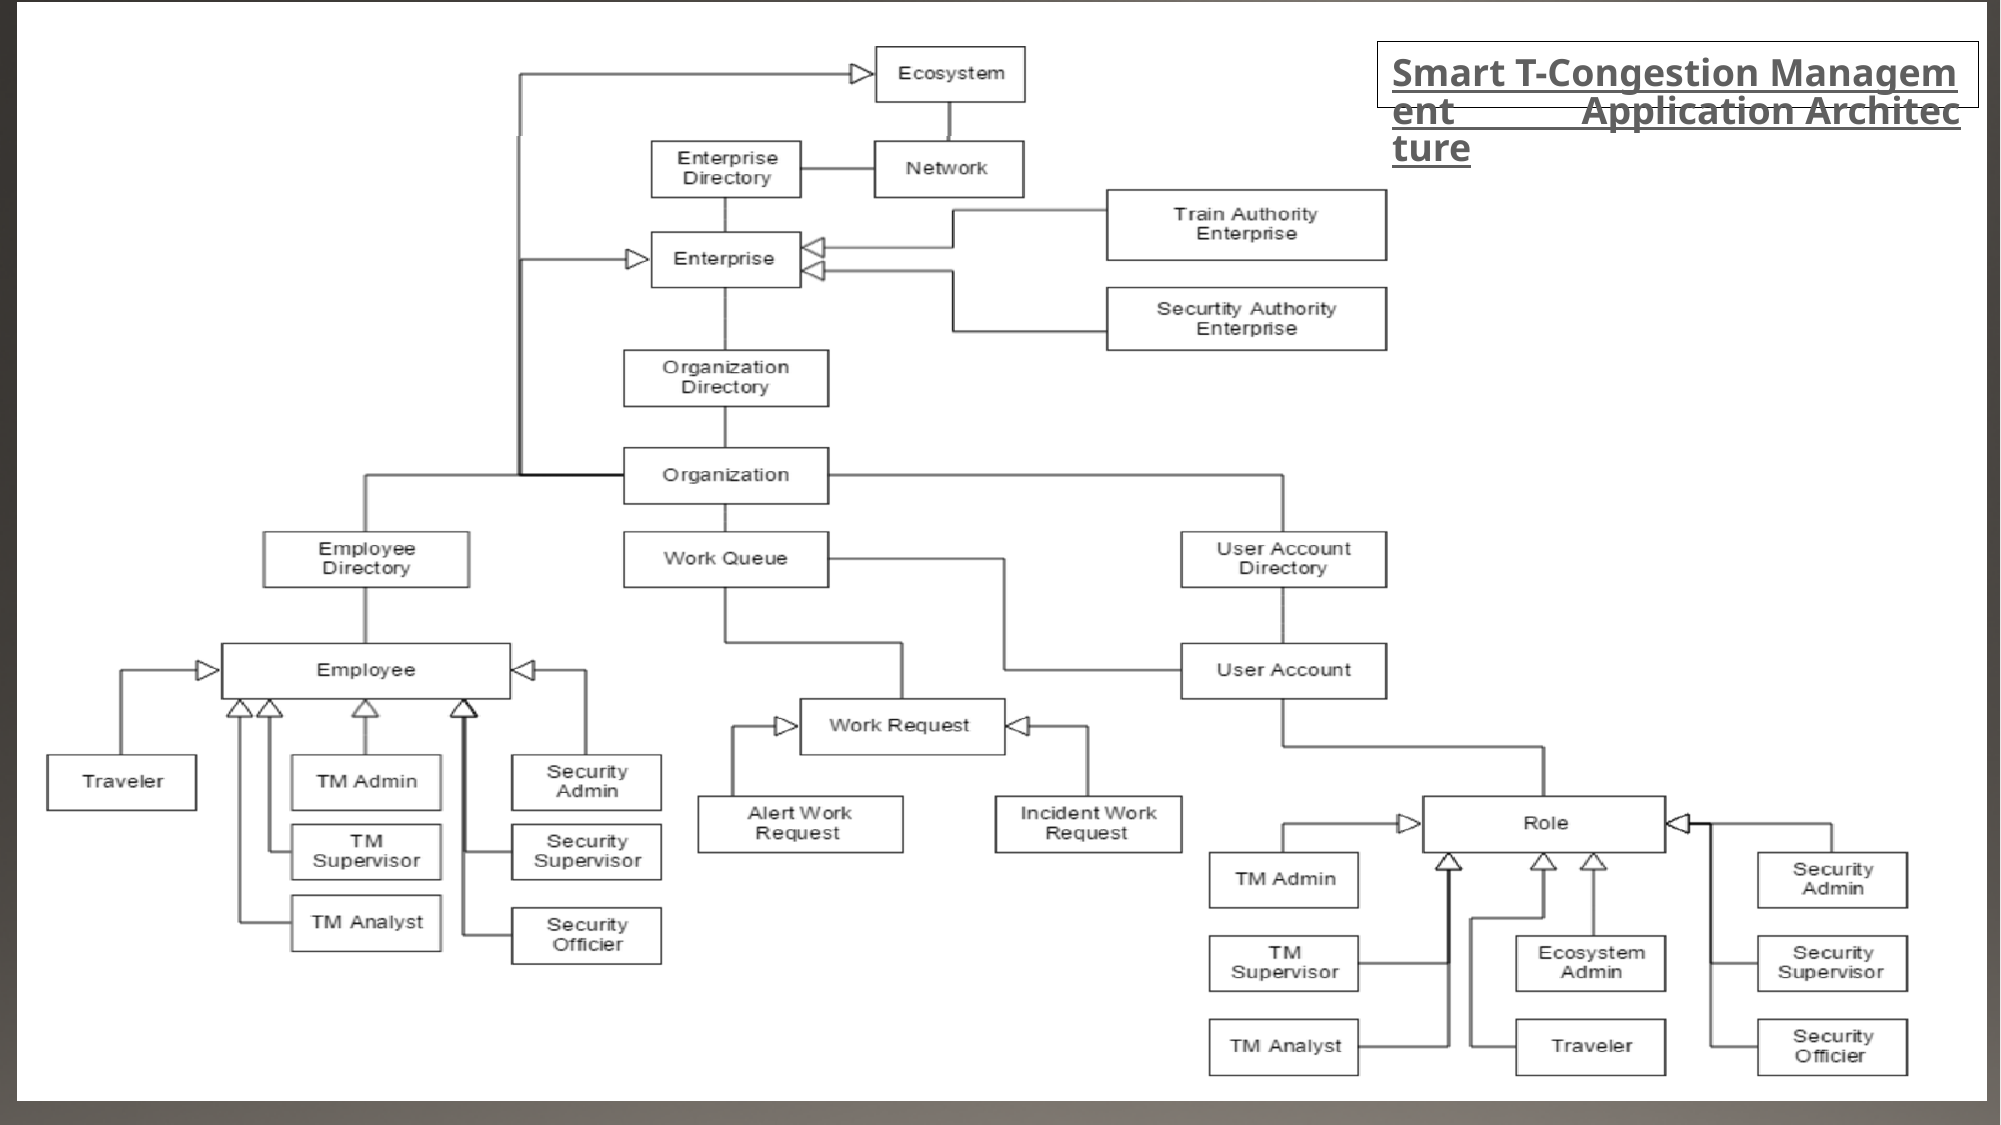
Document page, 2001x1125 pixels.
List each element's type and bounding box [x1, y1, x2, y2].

picture [0, 0, 2001, 1125]
list [17, 2, 1987, 1101]
